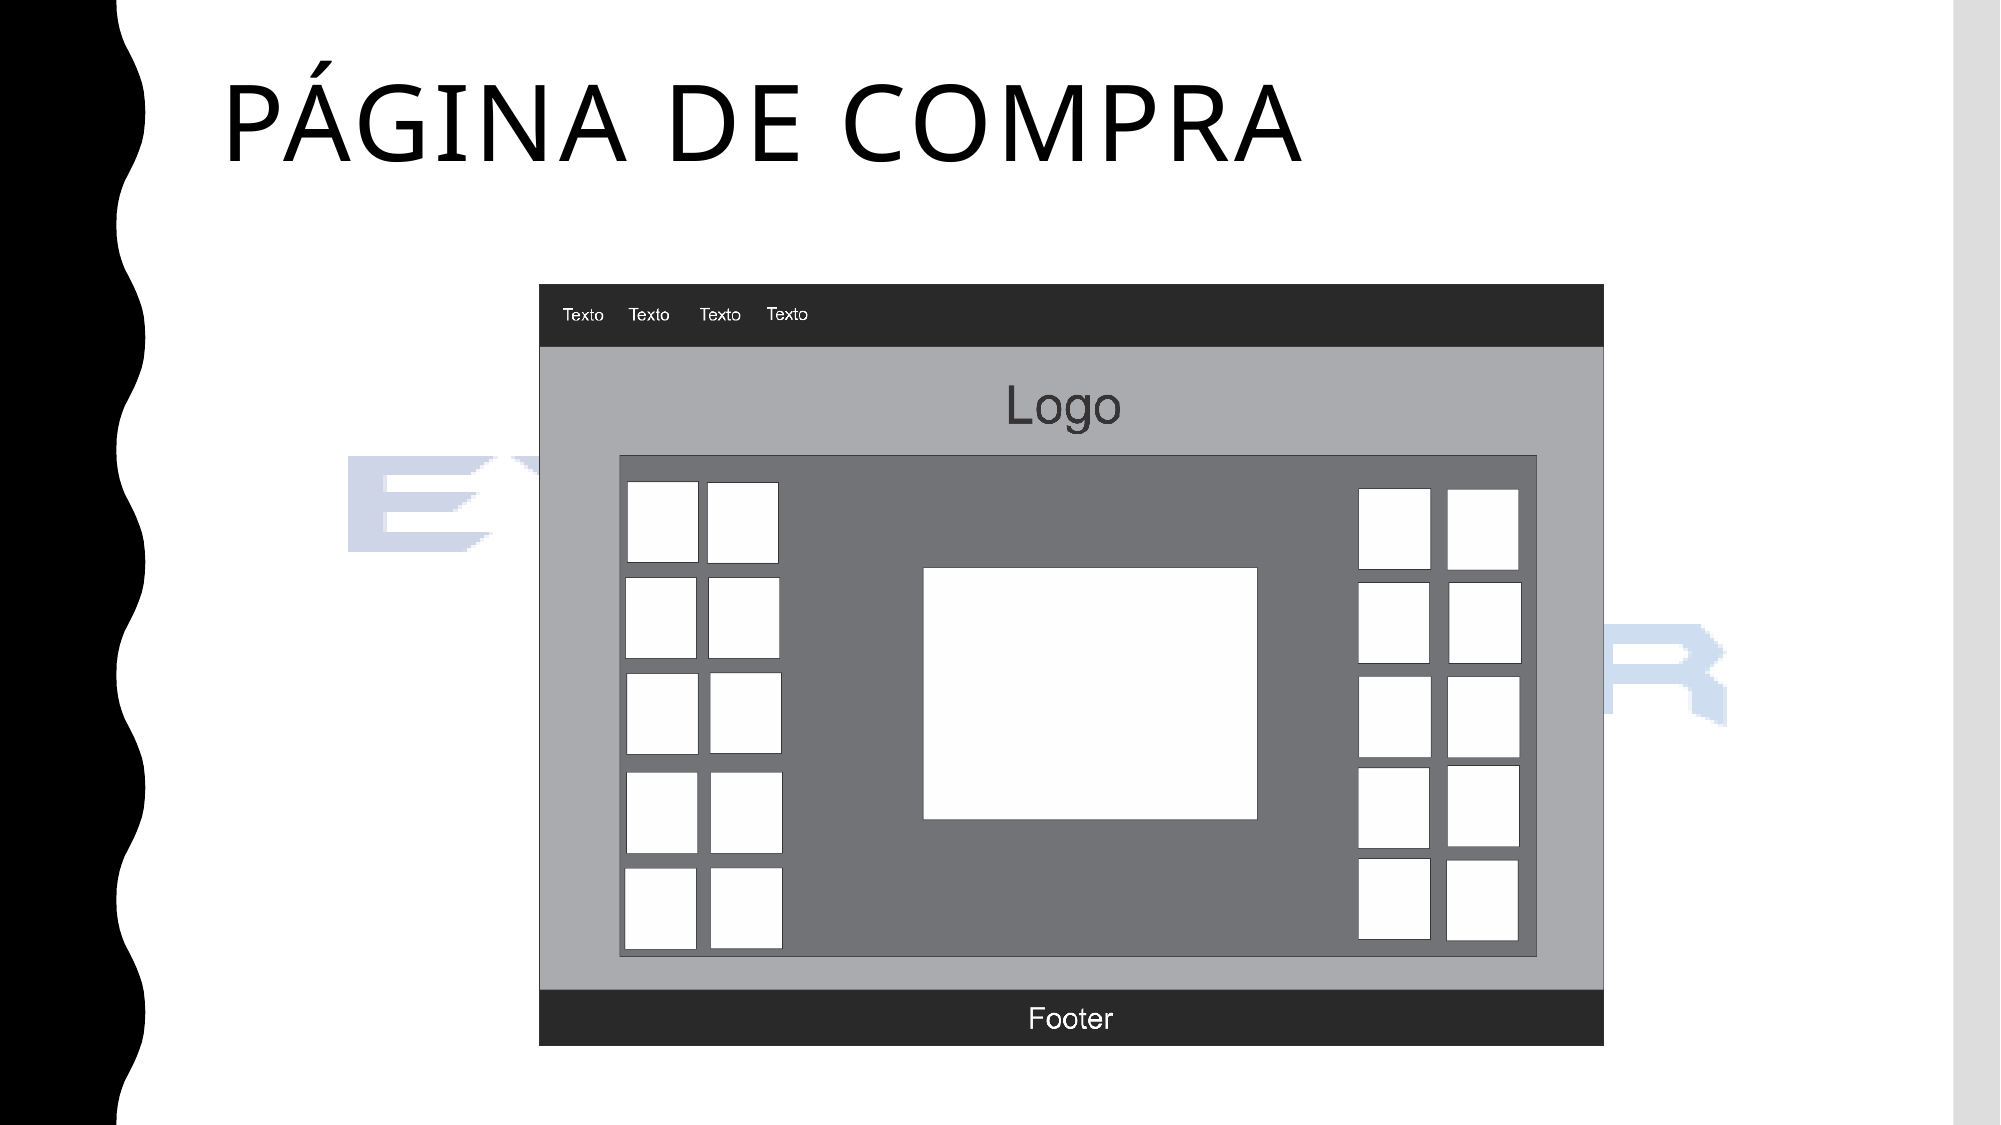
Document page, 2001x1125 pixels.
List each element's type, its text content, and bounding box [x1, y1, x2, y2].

title Página de compra [205, 62, 1875, 308]
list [539, 284, 1605, 1047]
